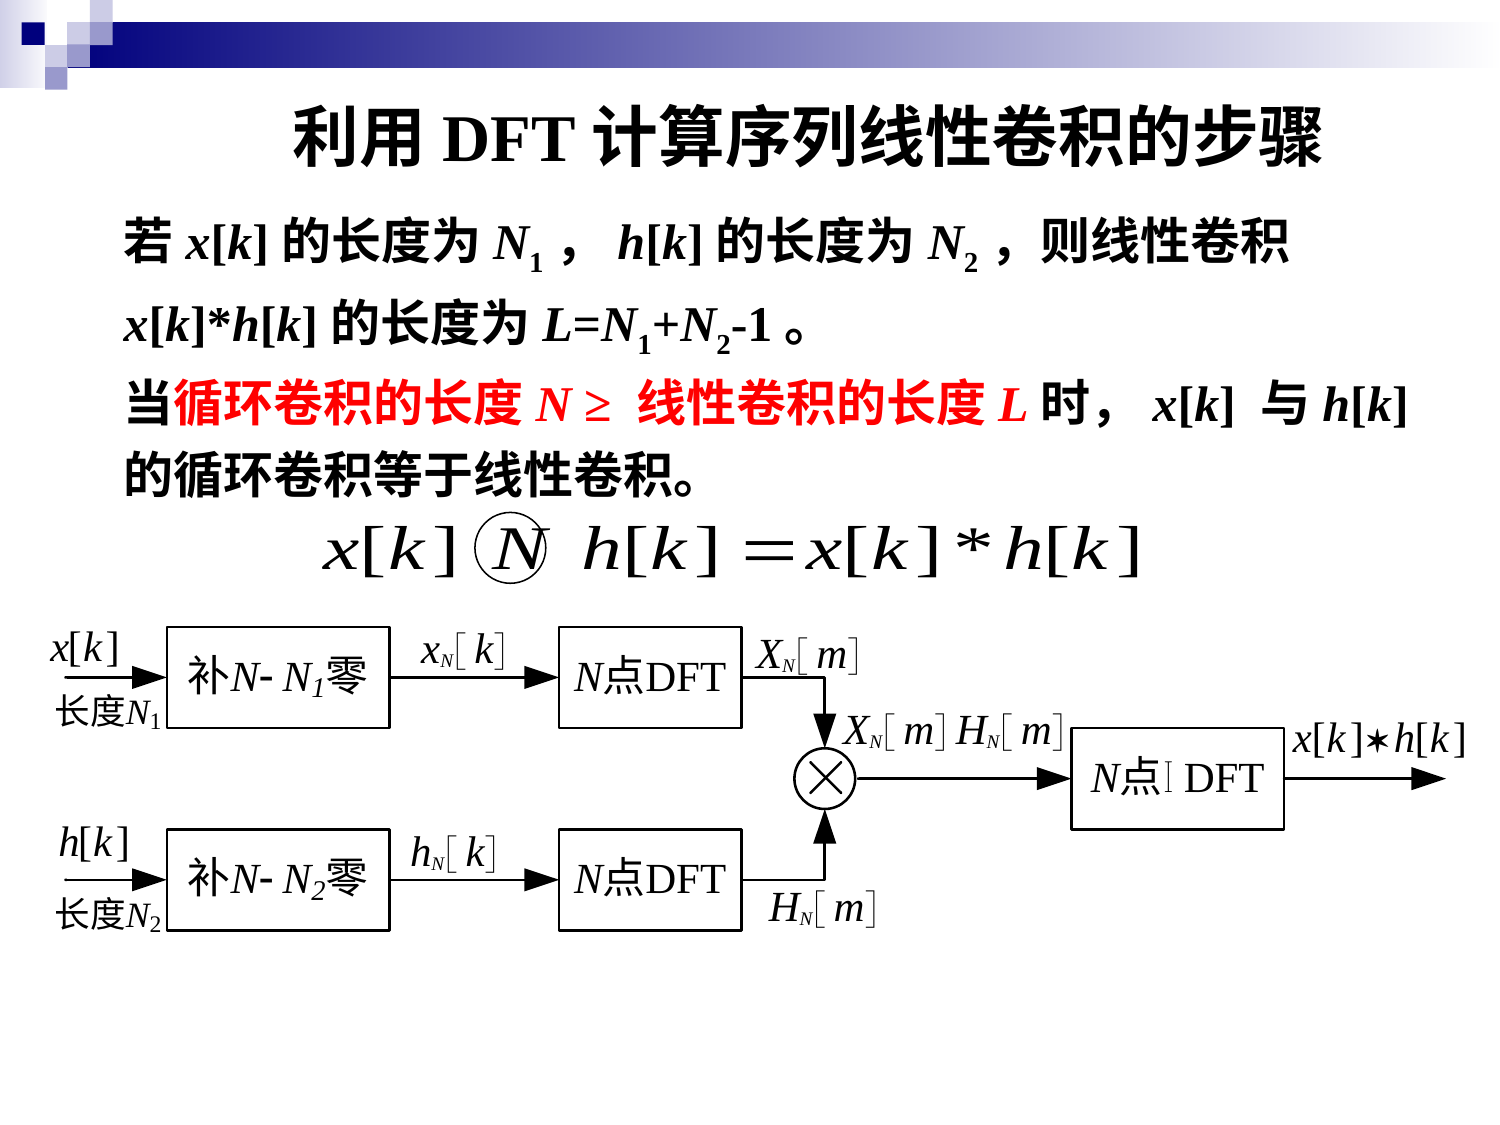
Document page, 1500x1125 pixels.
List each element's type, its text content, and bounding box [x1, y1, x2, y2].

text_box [24, 599, 1465, 963]
text_box 利用DFT计算序列线性卷积的步骤 [171, 97, 1447, 137]
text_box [306, 512, 1151, 596]
text_box 若x[k]的长度为N1，h[k]的长度为N2，则线性卷积x[k]*h[k]的长度为L=N1+N2-1。 当循环卷积的长度N ≥ 线性卷积的长度L时，x[k] 与h[k]的循环卷积等于线性卷积。 [108, 137, 1459, 563]
